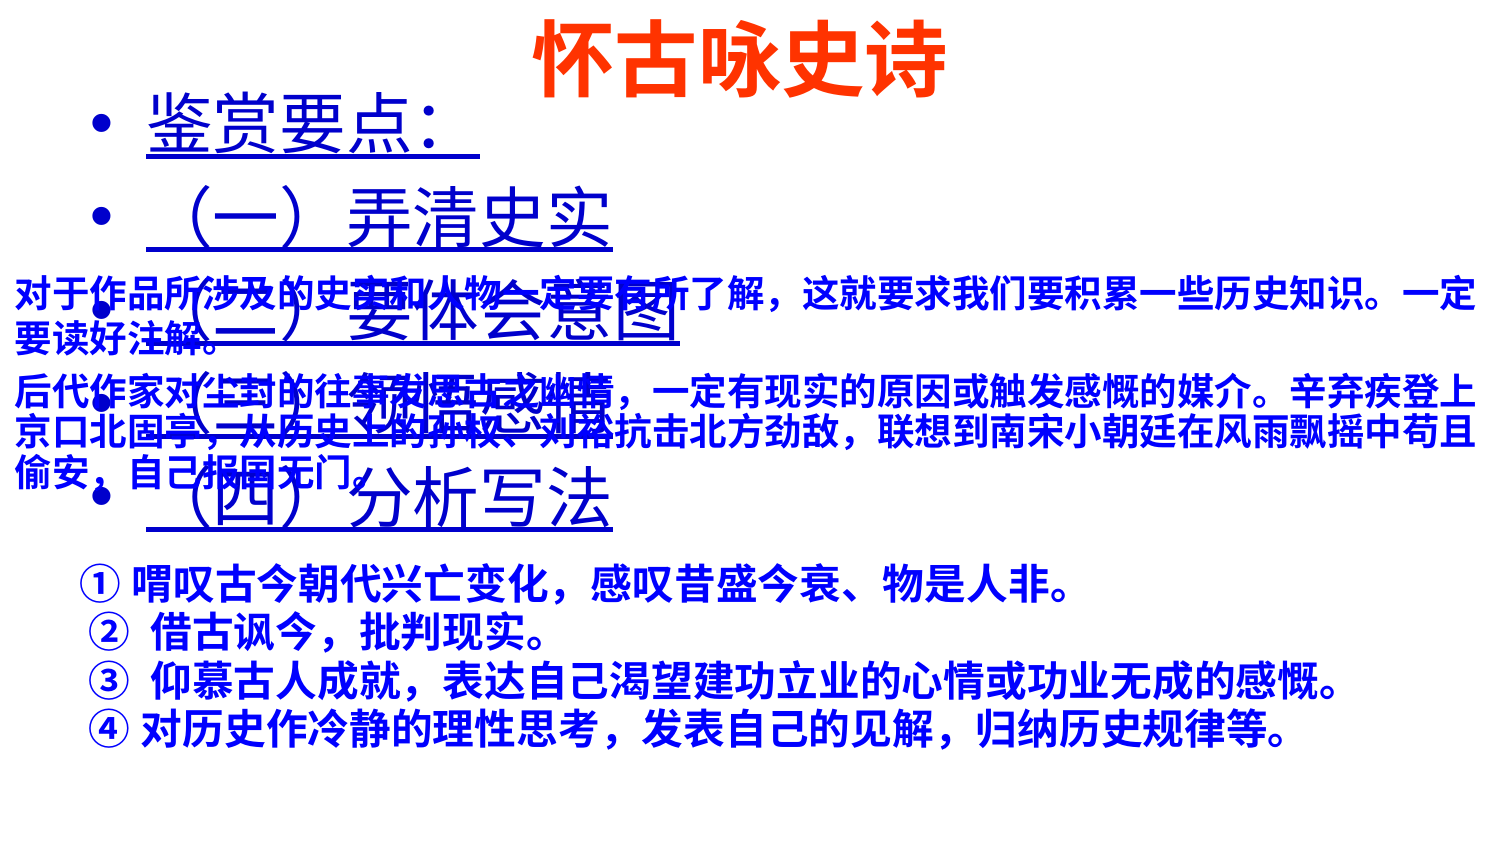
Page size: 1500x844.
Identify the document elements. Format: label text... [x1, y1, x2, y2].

text_box 后代作家对尘封的往事发思古之幽情，一定有现实的原因或触发感慨的媒介。辛弃疾登上京口北固亭，从历史上的孙权、刘裕抗击北方劲敌，联想到南宋小朝廷在风雨飘摇中苟且偷安，自己报国无门。 [0, 365, 1500, 502]
list 鉴赏要点： （一）弄清史实 （二）要体会意图 （三）领悟感情 （四）分析写法 [75, 75, 1425, 262]
list 鉴赏要点： （一）弄清史实 （二）要体会意图 （三）领悟感情 （四）分析写法 [75, 502, 1425, 560]
text_box ①喟叹古今朝代兴亡变化，感叹昔盛今衰、物是人非。 ② 借古讽今，批判现实。 ③ 仰慕古人成就，表达自己渴望建功立业的心情或功业无成的感慨。 ④对历史作冷静的理性思考，发表自己的见解，归纳历史规律等。 [64, 560, 1500, 844]
title 怀古咏史诗 [64, 0, 1415, 141]
text_box 对于作品所涉及的史实和人物一定要有所了解，这就要求我们要积累一些历史知识。一定要读好注解。 [0, 262, 1500, 365]
